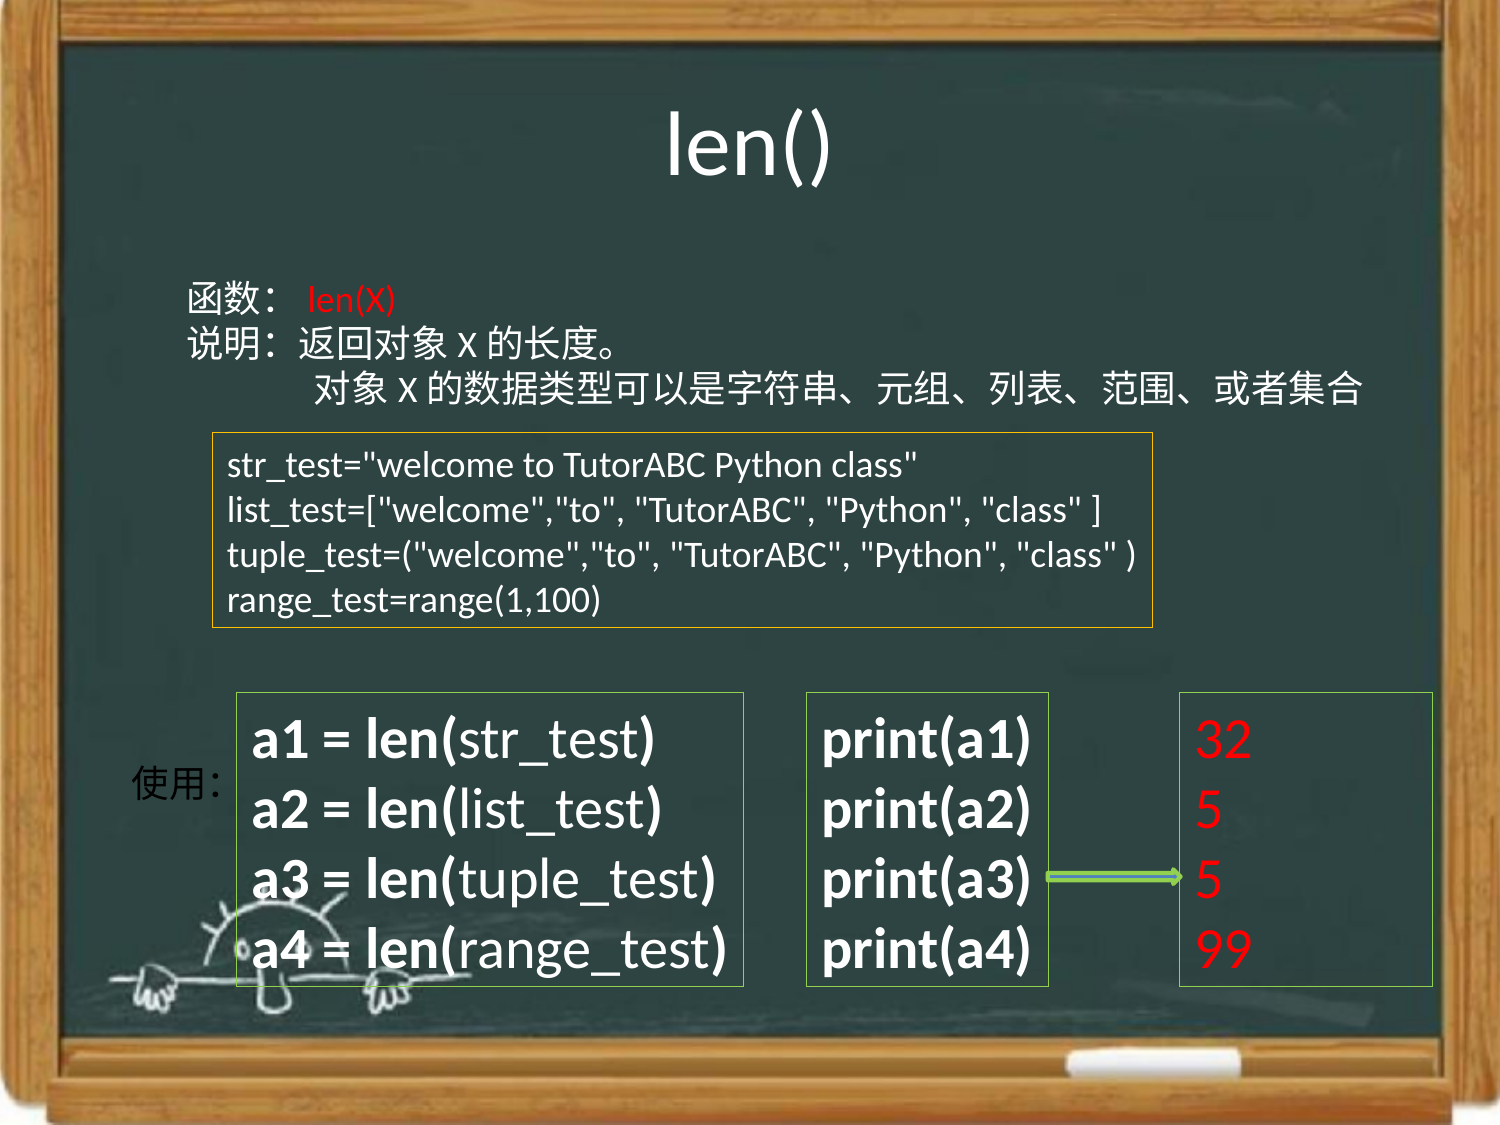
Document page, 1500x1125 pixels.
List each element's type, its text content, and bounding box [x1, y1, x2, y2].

text_box str_test="welcome to TutorABC Python class" list_test=["welcome","to", "TutorABC", "Python", "class" ] tuple_test=("welcome","to", "TutorABC", "Python", "class" ) range_test=range(1,100) [212, 432, 1153, 628]
text_box print(a1) print(a2) print(a3) print(a4) [806, 692, 1049, 987]
text_box 使用： [116, 752, 235, 813]
text_box a1 = len(str_test) a2 = len(list_test) a3 = len(tuple_test) a4 = len(range_test) [236, 692, 744, 987]
text_box 32 5 5 99 [1179, 692, 1433, 987]
picture [0, 0, 1500, 1125]
text_box 函数：len(X) 说明：返回对象X的长度。 对象X的数据类型可以是字符串、元组、列表、范围、或者集合 [171, 267, 1379, 417]
text_box [1045, 867, 1183, 886]
title len() [75, 45, 1425, 233]
